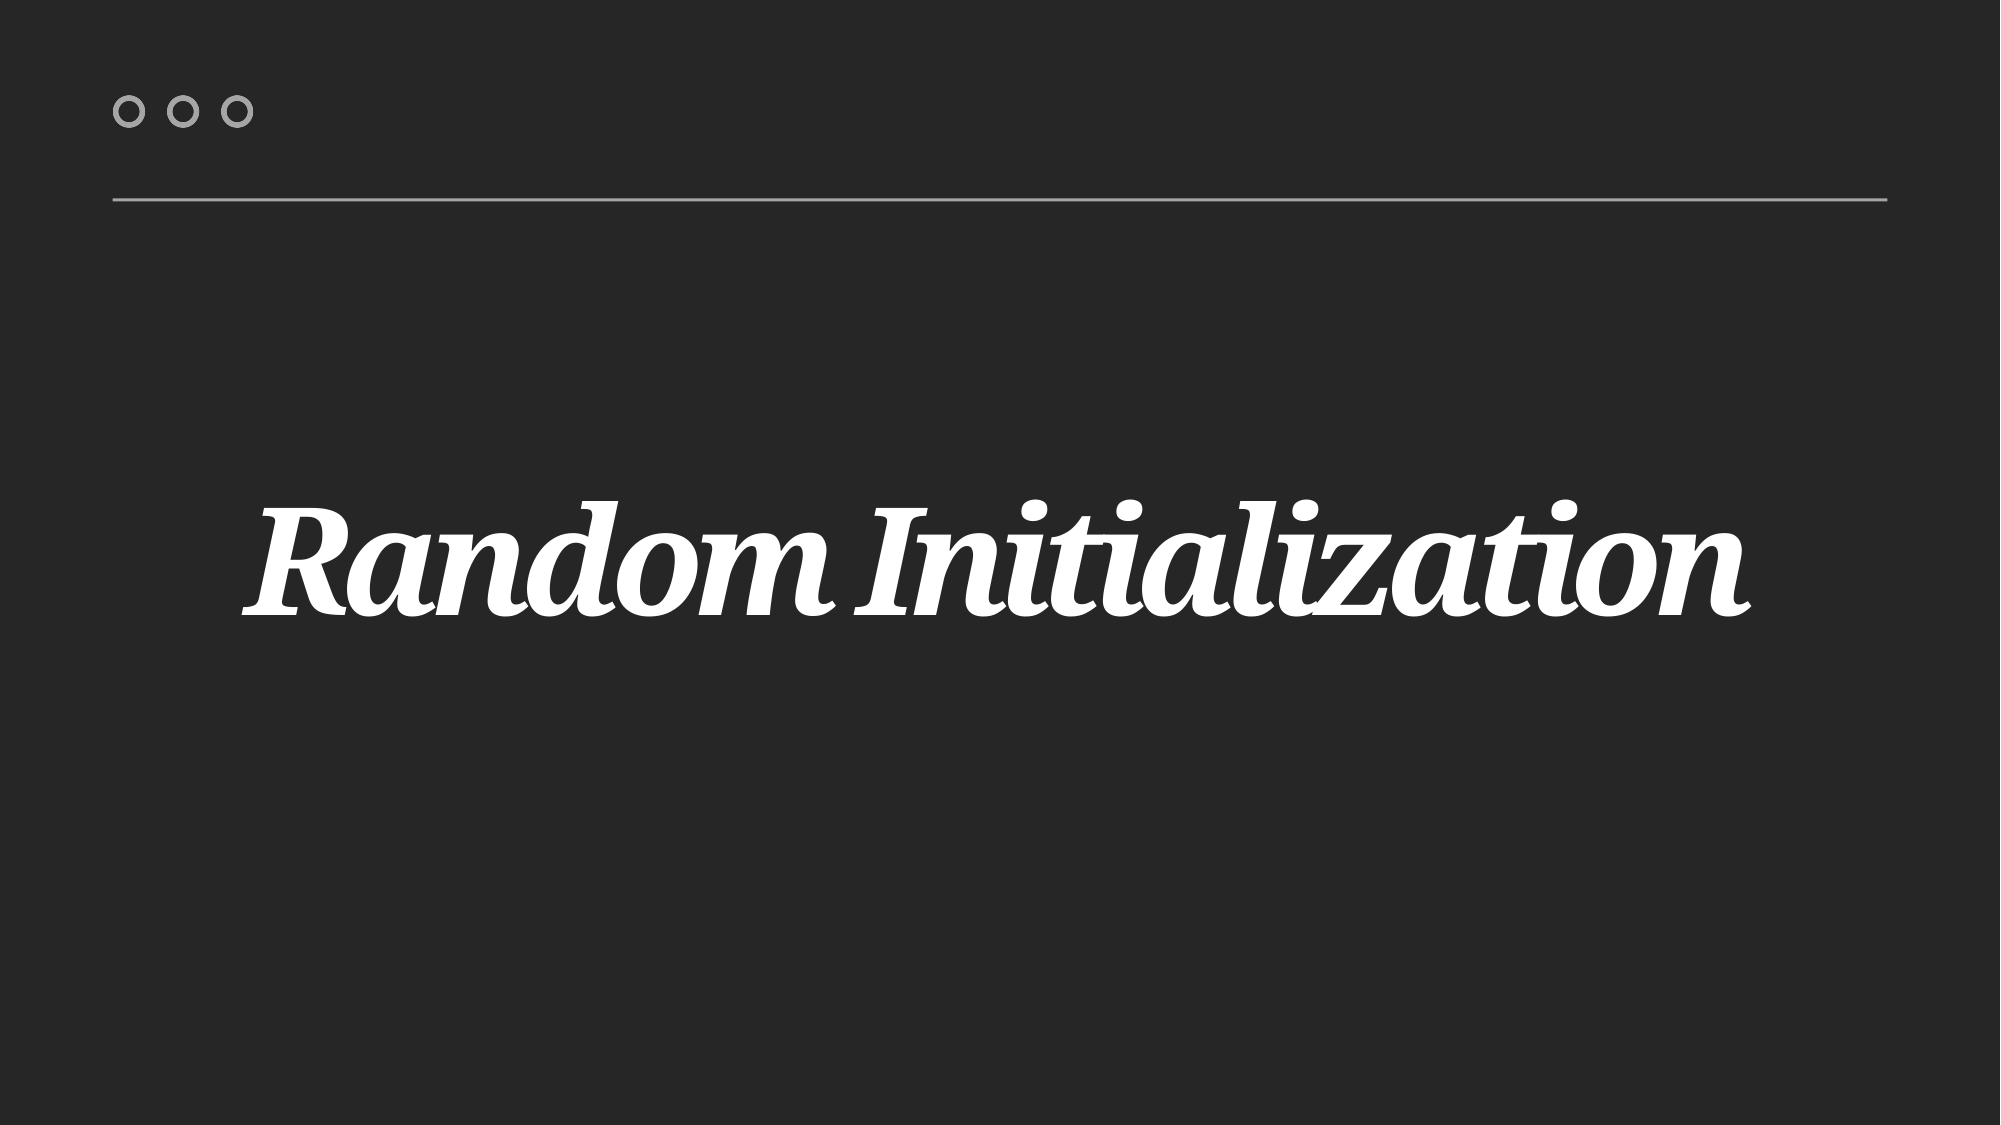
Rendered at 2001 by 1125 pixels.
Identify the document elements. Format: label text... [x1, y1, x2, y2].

text_box Random Initialization [169, 469, 1831, 653]
text_box [112, 198, 1888, 202]
picture [112, 95, 254, 128]
